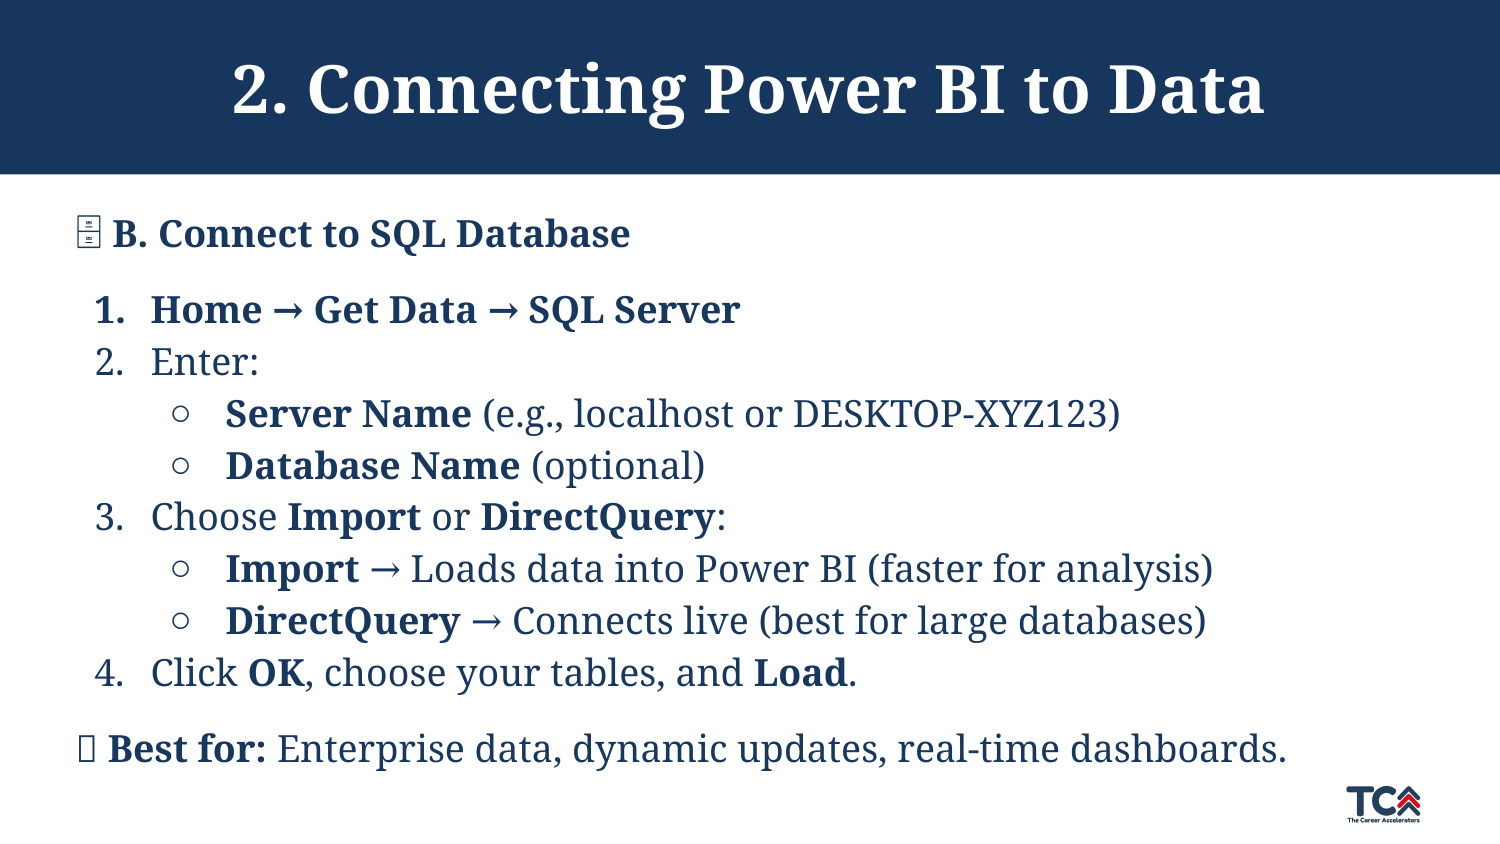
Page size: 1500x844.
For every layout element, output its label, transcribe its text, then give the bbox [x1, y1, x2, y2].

text_box 🗄️ B. Connect to SQL Database Home → Get Data → SQL Server Enter: Server Name (e.g., localhost or DESKTOP-XYZ123) Database Name (optional) Choose Import or DirectQuery: Import → Loads data into Power BI (faster for analysis) DirectQuery → Connects live (best for large databases) Click OK, choose your tables, and Load. ✅ Best for: Enterprise data, dynamic updates, real-time dashboards. [60, 188, 1359, 844]
picture [1359, 785, 1421, 824]
title 2. Connecting Power BI to Data [0, 0, 1500, 175]
